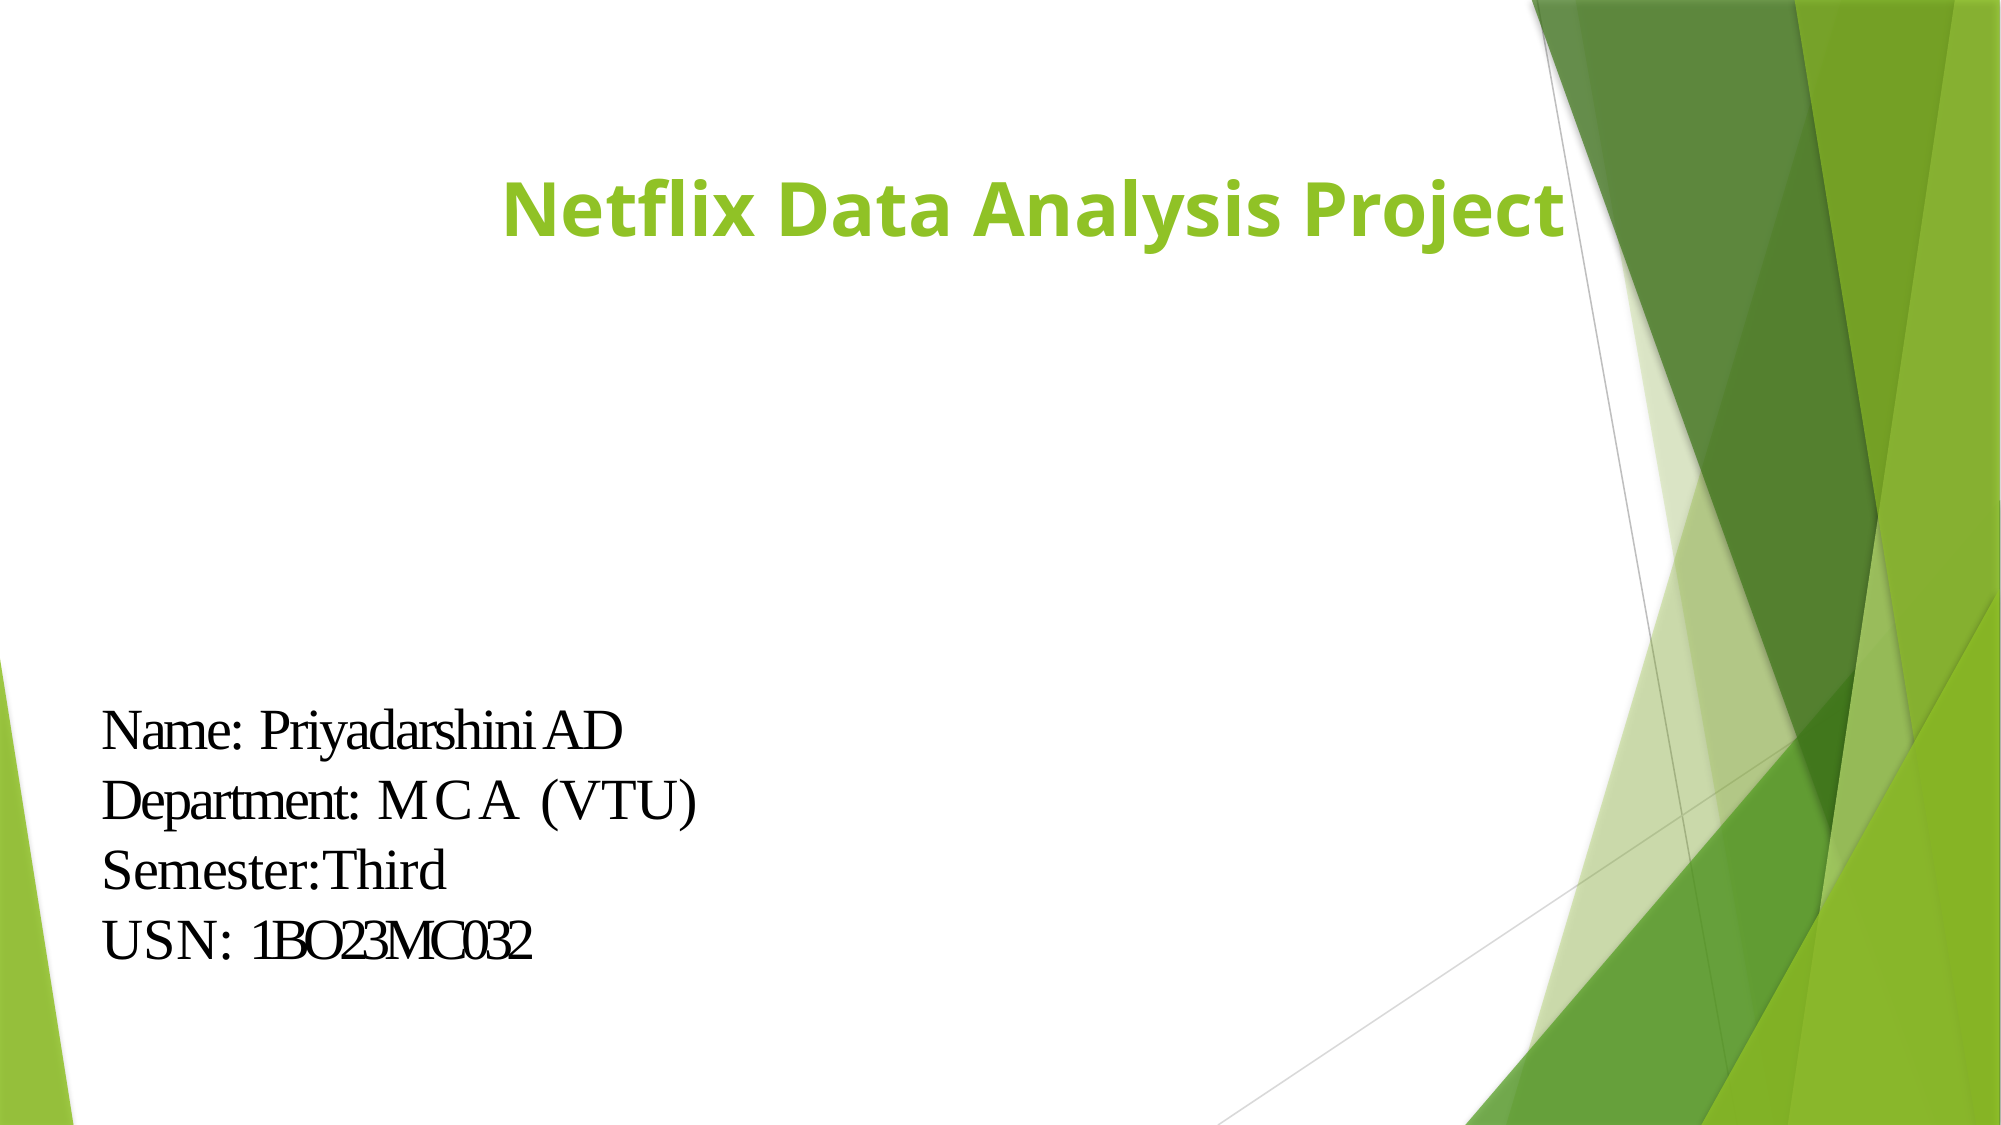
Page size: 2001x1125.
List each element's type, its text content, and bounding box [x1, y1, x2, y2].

title Netflix Data Analysis Project [112, 159, 1953, 350]
text_box Name: Priyadarshini AD Department: MCA (VTU) Semester:Third USN: 1BO23MC032 [99, 689, 715, 971]
